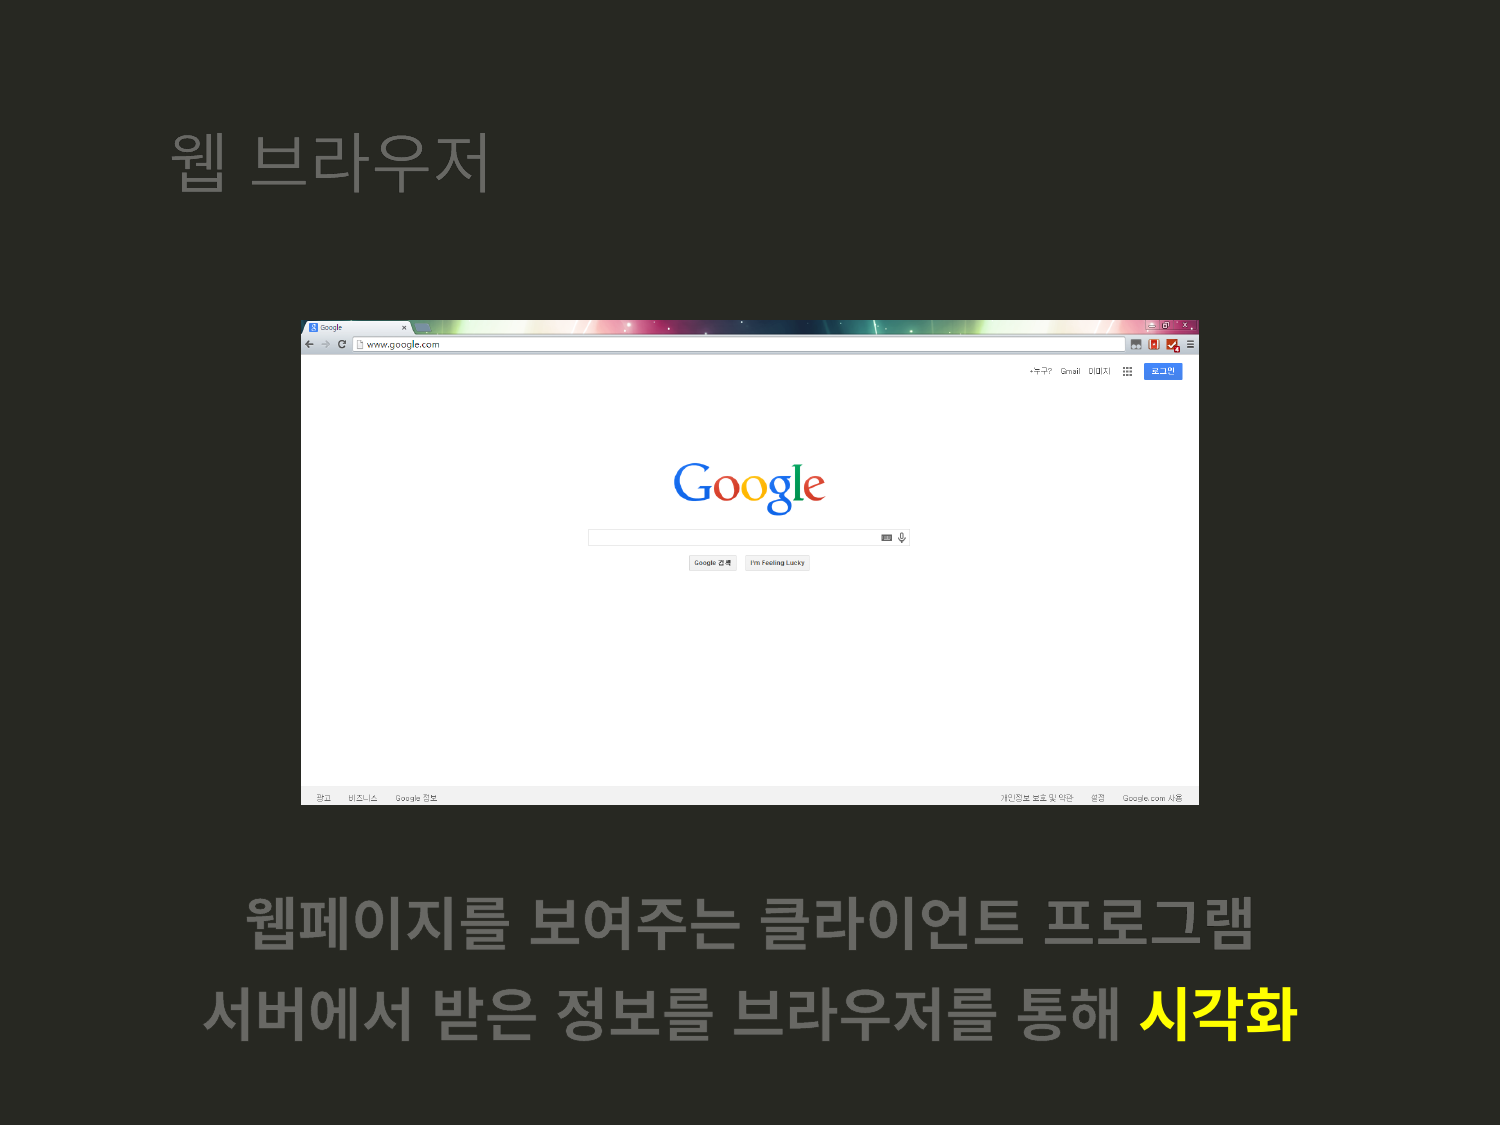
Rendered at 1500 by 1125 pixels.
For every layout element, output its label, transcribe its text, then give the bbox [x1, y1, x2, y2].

text_box 웹페이지를 보여주는 클라이언트 프로그램 서버에서 받은 정보를 브라우저를 통해 시각화 [82, 858, 1418, 1056]
text_box 웹 브라우저 [153, 113, 1332, 209]
picture [301, 320, 1199, 805]
